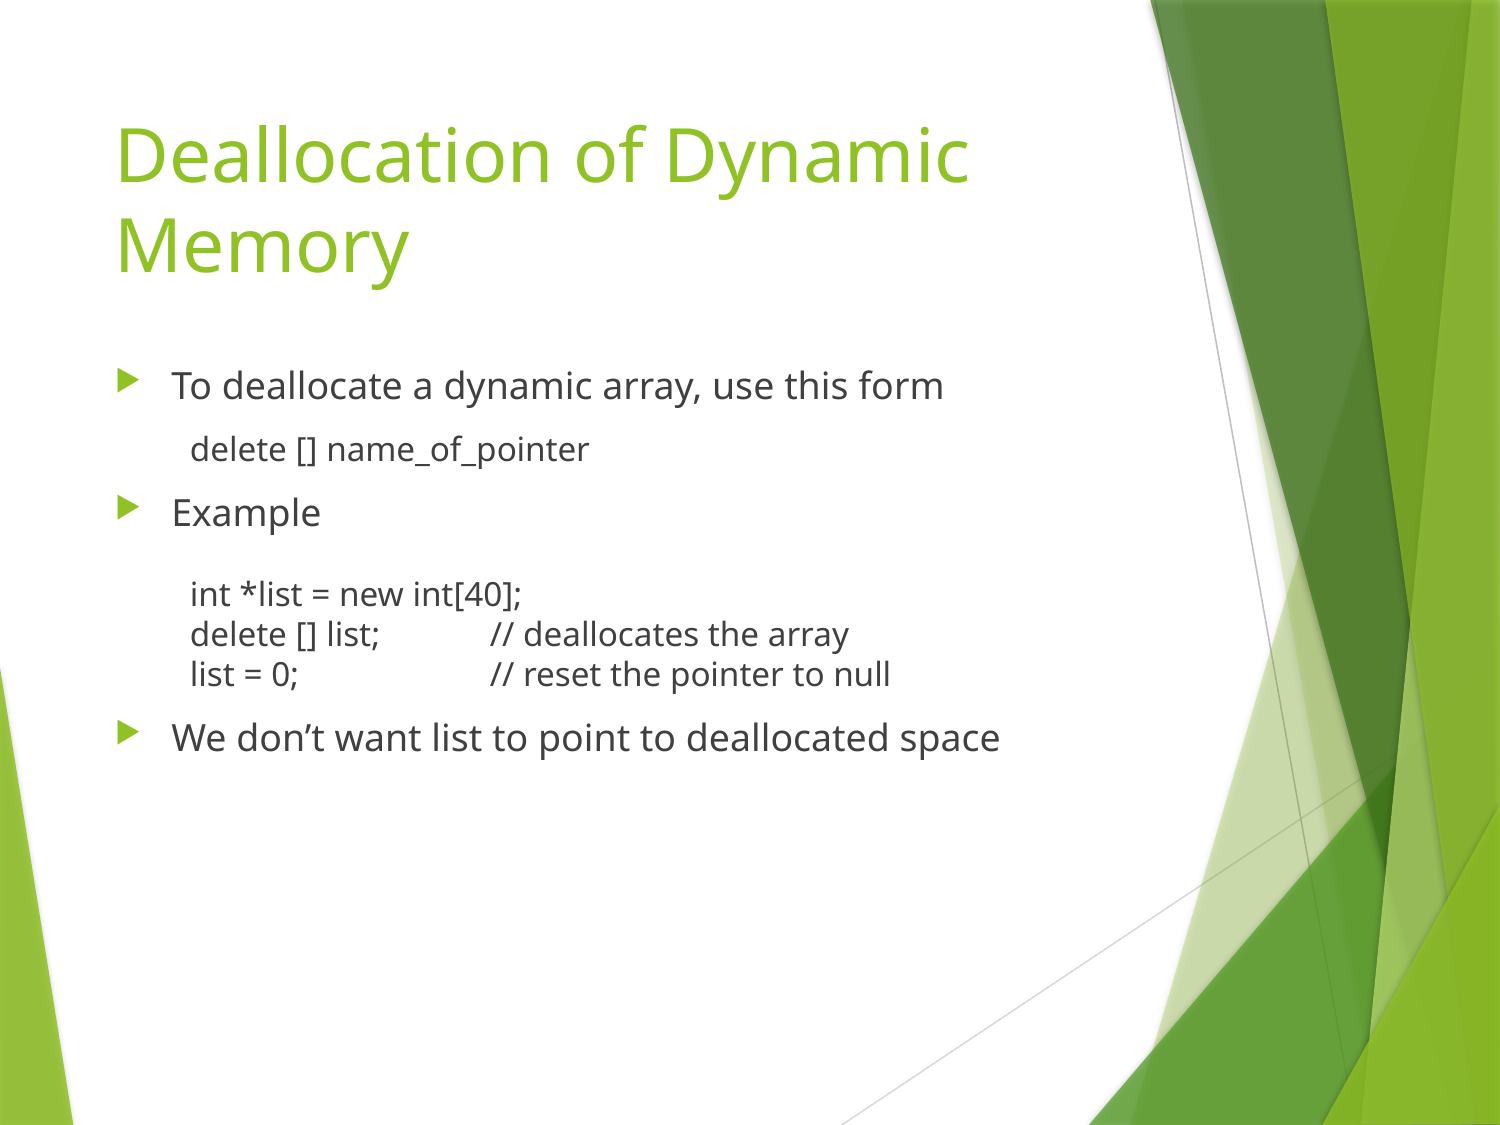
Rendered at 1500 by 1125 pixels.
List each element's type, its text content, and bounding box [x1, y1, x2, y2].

list To deallocate a dynamic array, use this form delete [] name_of_pointer Example int *list = new int[40]; delete [] list; // deallocates the array list = 0; // reset the pointer to null We don’t want list to point to deallocated space [99, 354, 1142, 992]
title Deallocation of Dynamic Memory [99, 99, 1142, 317]
